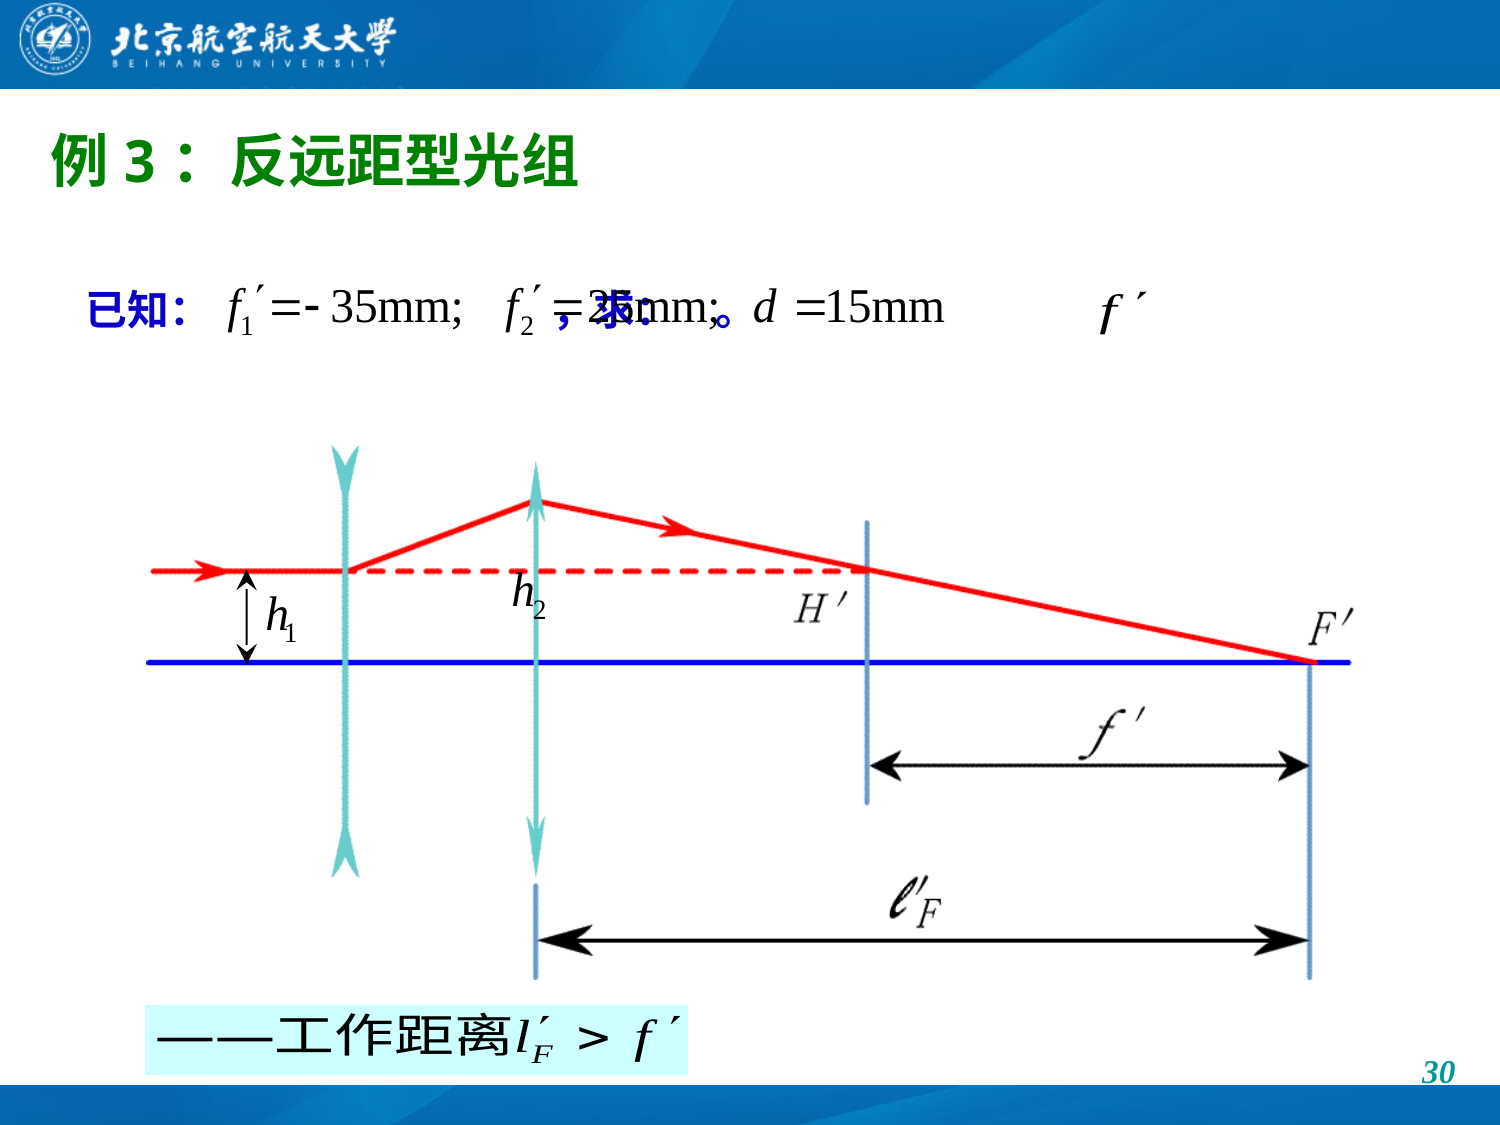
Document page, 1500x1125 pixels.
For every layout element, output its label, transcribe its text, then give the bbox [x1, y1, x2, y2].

picture [0, 0, 1500, 89]
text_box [504, 557, 556, 632]
slide_number 30 [1149, 1023, 1471, 1099]
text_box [144, 1005, 689, 1076]
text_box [70, 273, 1418, 360]
picture [146, 445, 1418, 981]
title 例3：反远距型光组 [35, 58, 1471, 261]
picture [0, 1085, 1500, 1125]
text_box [258, 581, 307, 655]
